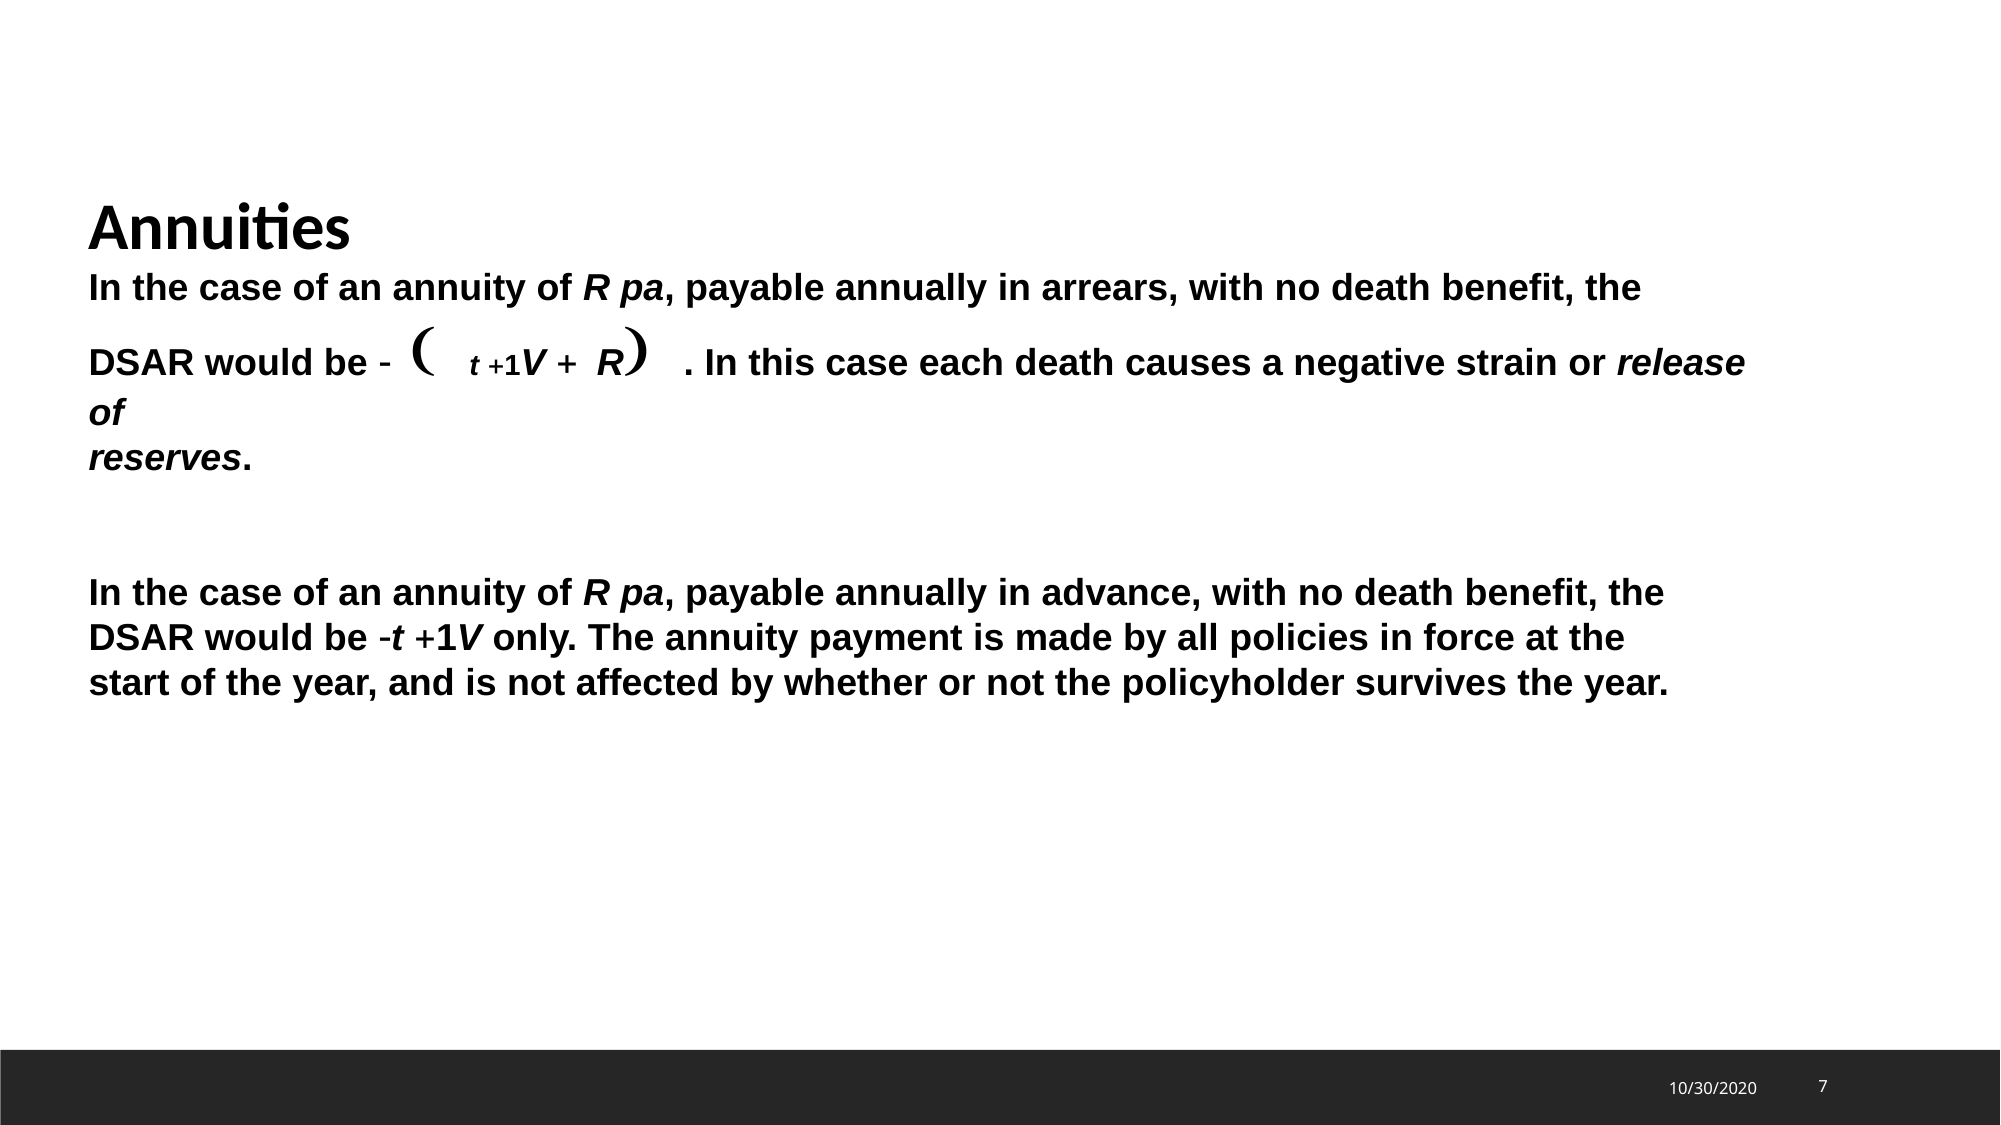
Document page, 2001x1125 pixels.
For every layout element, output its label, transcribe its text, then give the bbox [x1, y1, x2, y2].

text_box Annuities In the case of an annuity of R pa, payable annually in arrears, with no death benefit, the DSAR would be   t 1V  R . In this case each death causes a negative strain or release of reserves. In the case of an annuity of R pa, payable annually in advance, with no death benefit, the DSAR would be t 1V only. The annuity payment is made by all policies in force at the start of the year, and is not affected by whether or not the policyholder survives the year. [73, 176, 1794, 756]
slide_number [1348, 1057, 1773, 1118]
slide_number 7 [1803, 1057, 1932, 1118]
